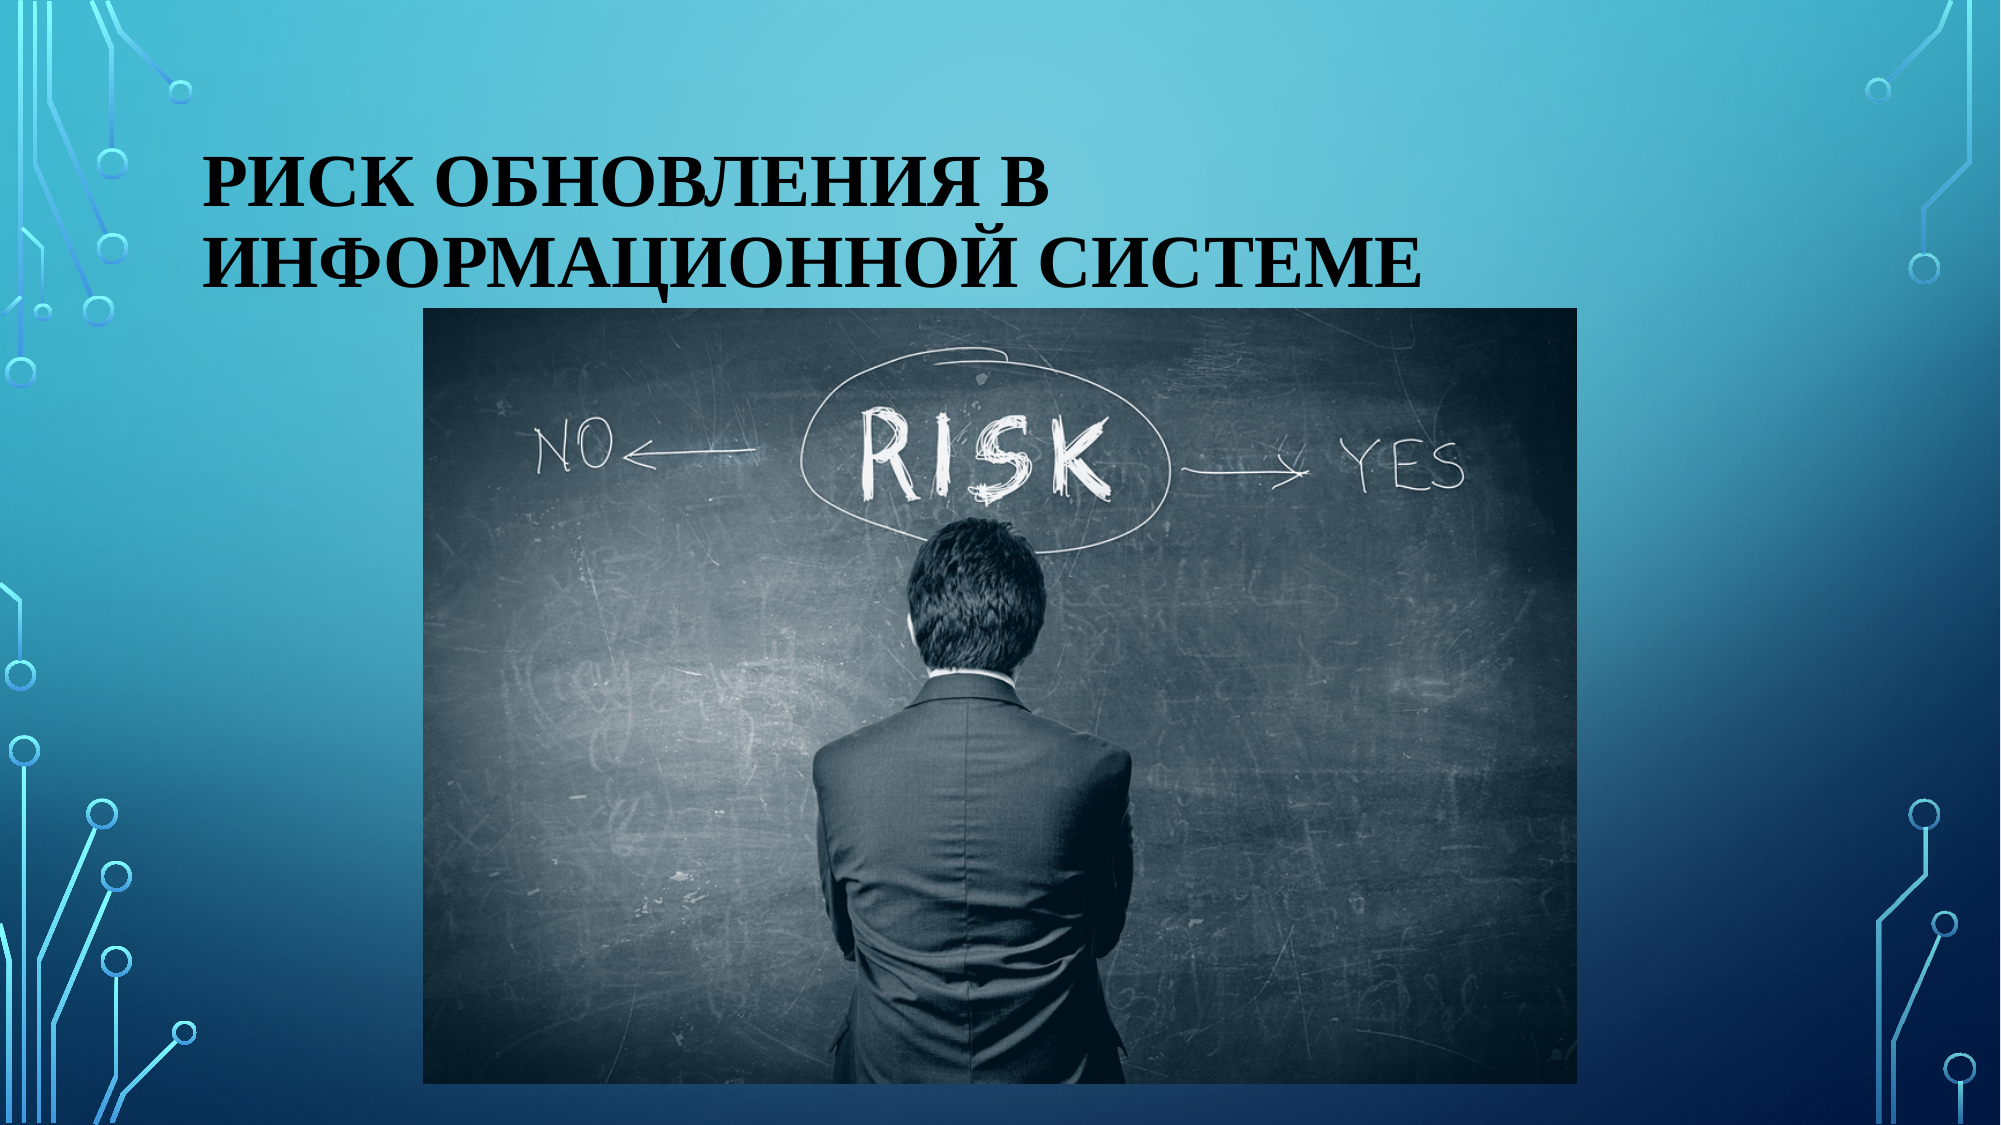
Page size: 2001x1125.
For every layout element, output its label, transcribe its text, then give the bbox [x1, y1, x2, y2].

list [422, 308, 1577, 1084]
title Риск обновления в информационной системе [187, 101, 1813, 344]
